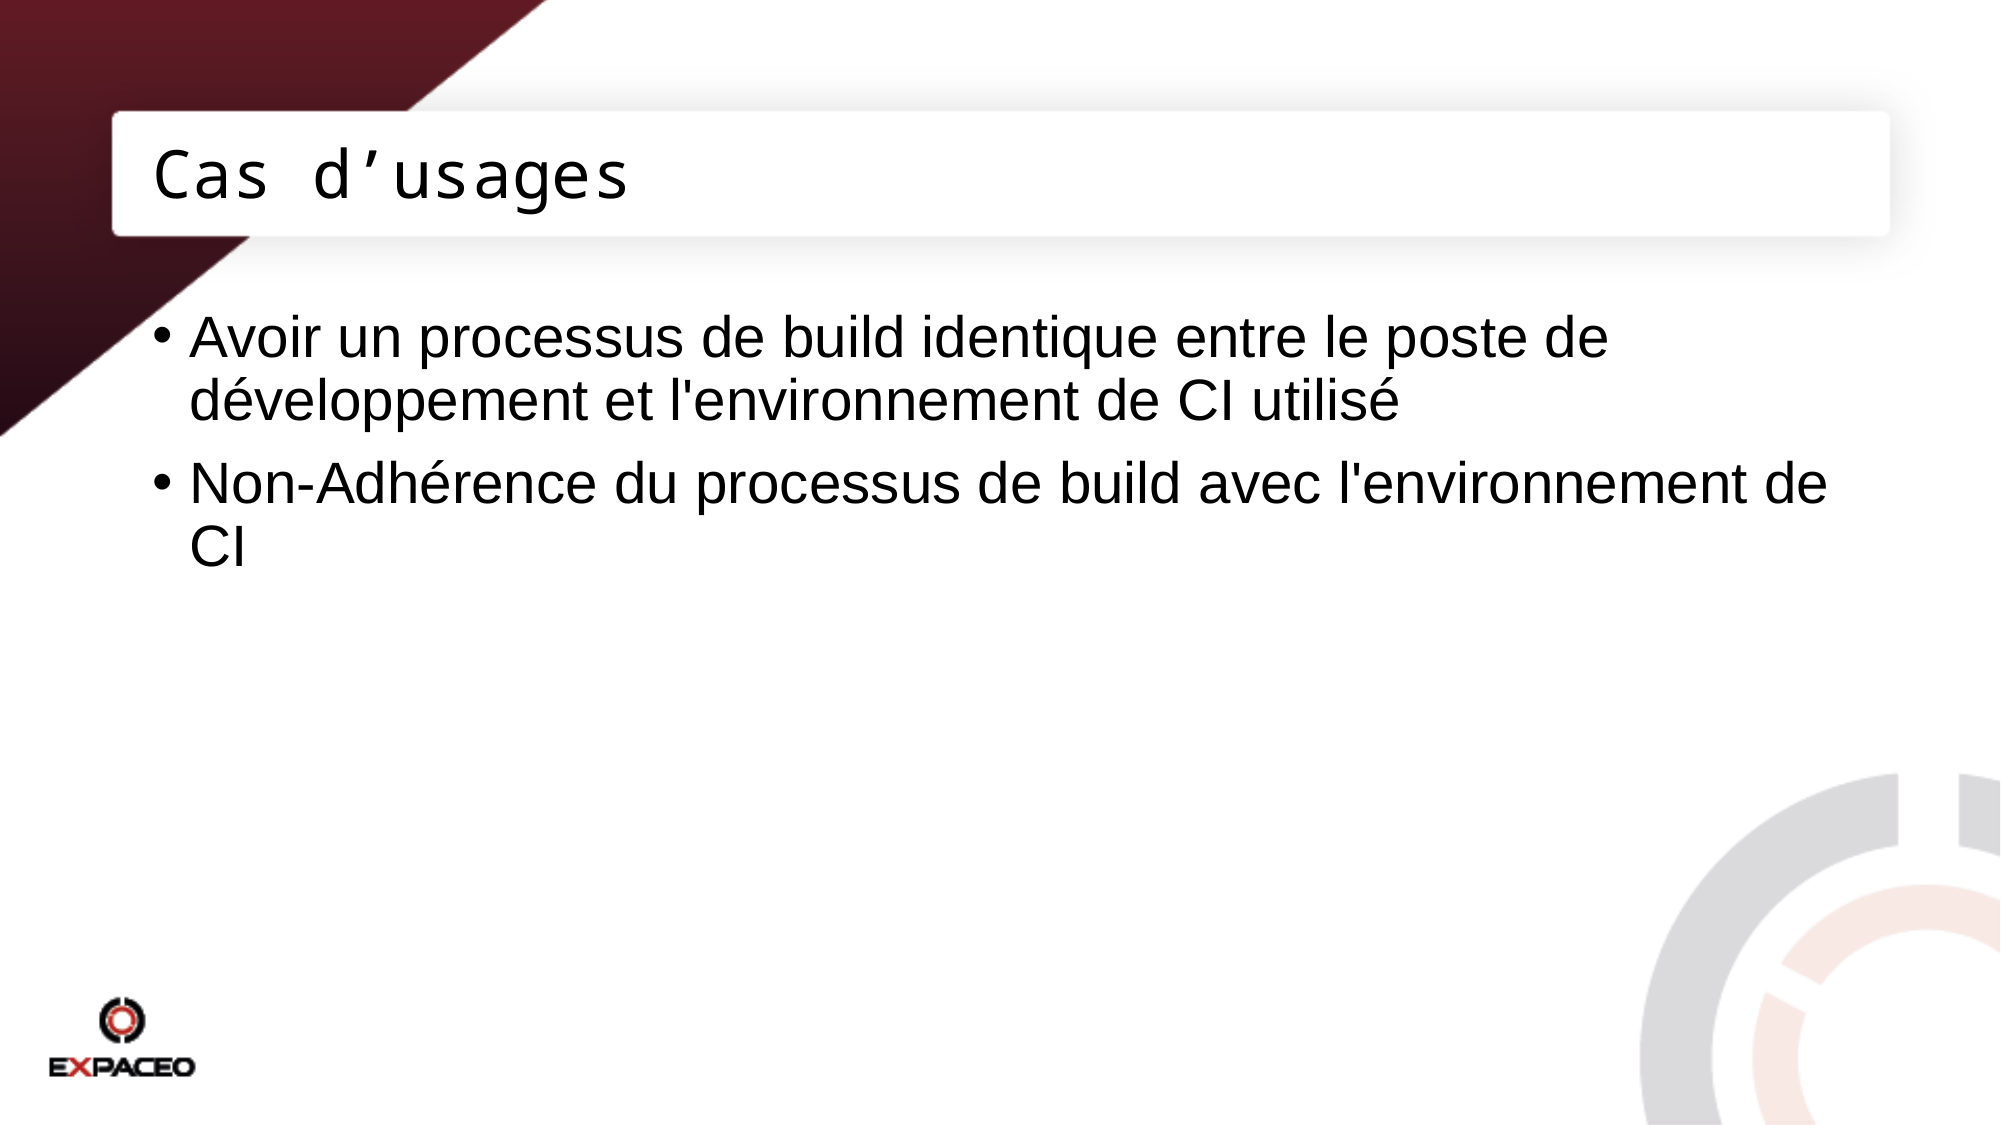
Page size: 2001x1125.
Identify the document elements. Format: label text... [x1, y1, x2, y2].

list Avoir un processus de build identique entre le poste de développement et l'environnement de CI utilisé Non-Adhérence du processus de build avec l'environnement de CI [137, 299, 1863, 1014]
title Cas d’usages [137, 133, 1863, 217]
picture [0, 0, 2001, 1125]
